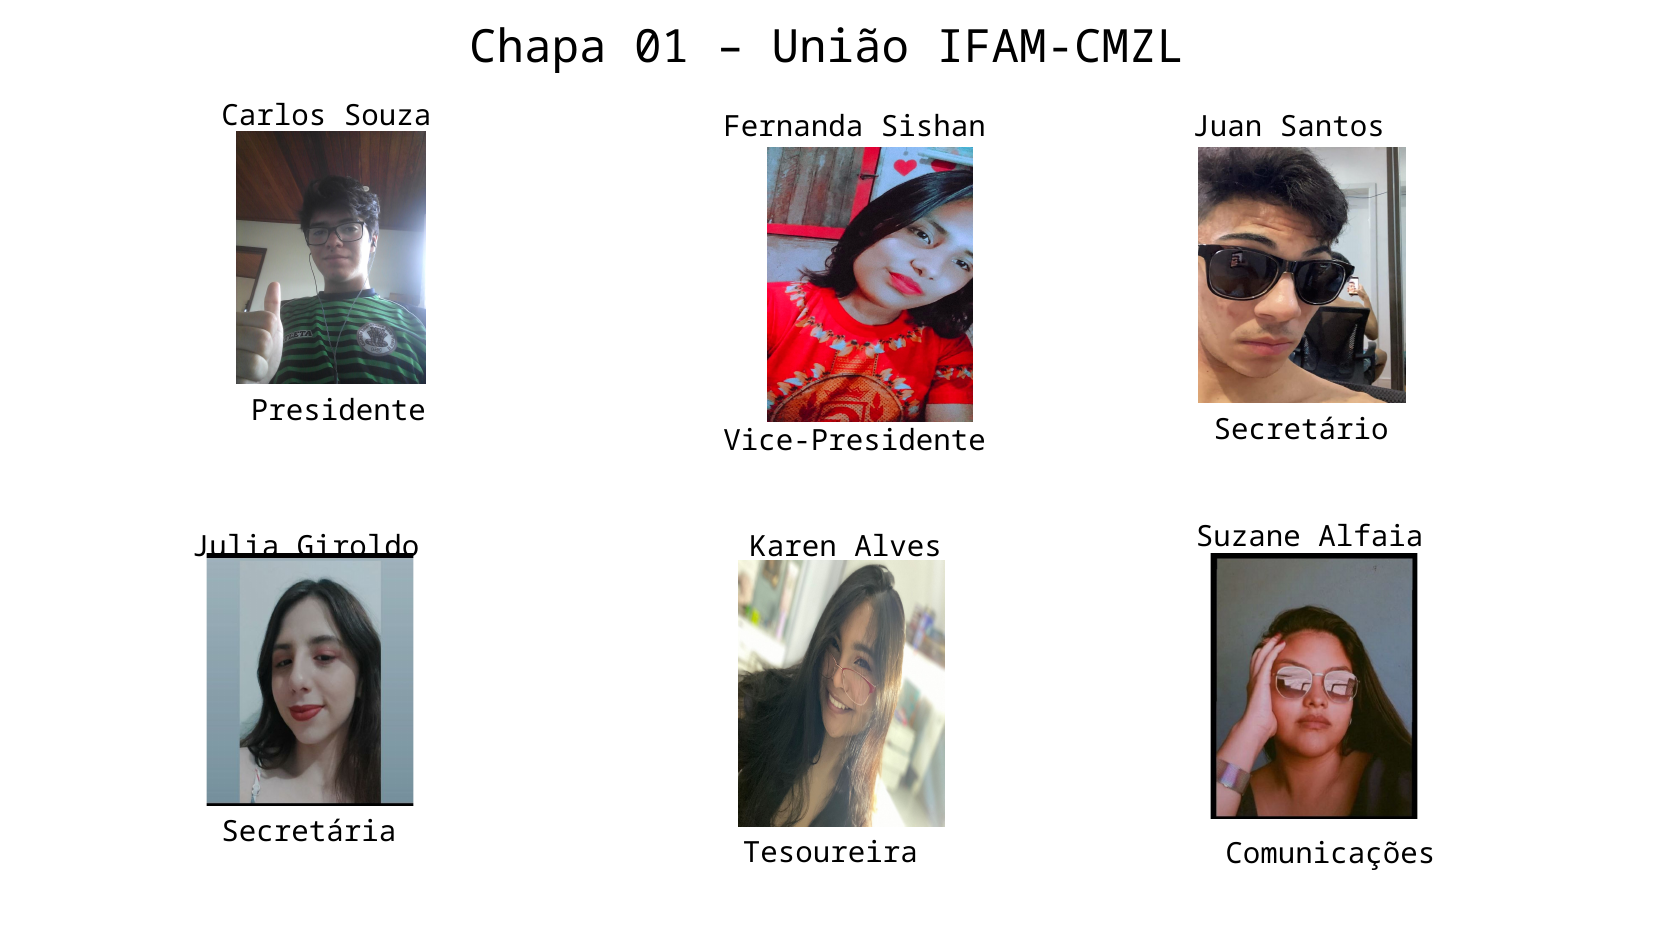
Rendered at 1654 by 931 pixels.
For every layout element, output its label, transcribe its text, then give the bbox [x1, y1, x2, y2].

text_box Karen Alves [734, 520, 975, 569]
text_box Juan Santos [1177, 99, 1418, 148]
text_box Fernanda Sishan [708, 99, 1034, 148]
text_box Secretário [1198, 403, 1465, 484]
picture [767, 147, 974, 422]
picture [1198, 147, 1406, 404]
title Chapa 01 – União IFAM-CMZL [454, 0, 1199, 89]
picture [737, 560, 946, 827]
picture [235, 131, 426, 385]
text_box Secretária [206, 804, 473, 886]
picture [206, 553, 414, 806]
text_box Julia Giroldo [177, 520, 443, 602]
text_box Comunicações [1210, 826, 1506, 908]
text_box Vice-Presidente [708, 413, 1004, 495]
picture [1210, 552, 1418, 820]
text_box Carlos Souza [206, 88, 473, 170]
text_box Suzane Alfaia [1181, 509, 1447, 591]
text_box Presidente [236, 383, 502, 465]
text_box Tesoureira [728, 825, 994, 907]
